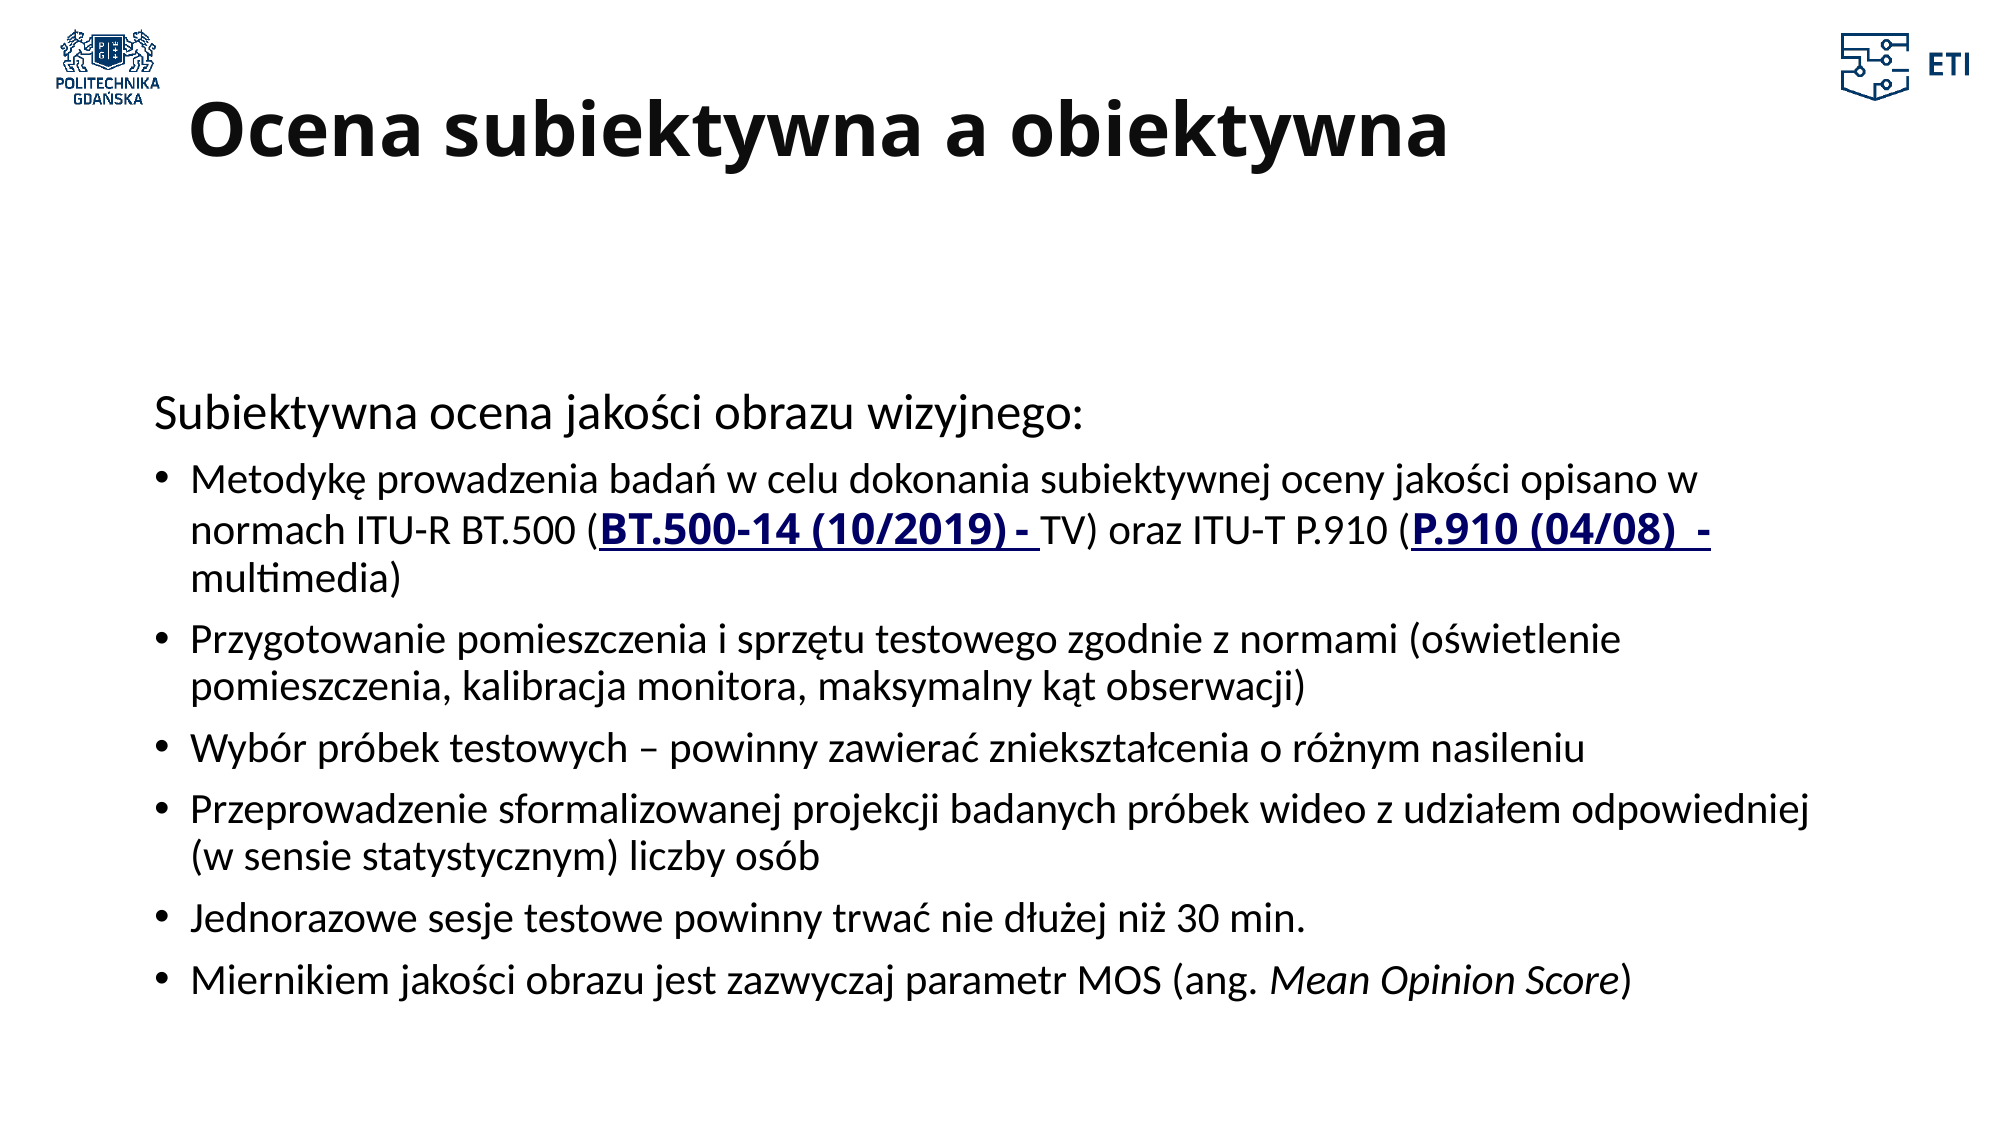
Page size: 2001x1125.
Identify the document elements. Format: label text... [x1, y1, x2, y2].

title Ocena subiektywna a obiektywna [172, 59, 1853, 206]
picture [1841, 33, 1969, 101]
picture [28, 10, 188, 124]
list Subiektywna ocena jakości obrazu wizyjnego: Metodykę prowadzenia badań w celu dokonania subiektywnej oceny jakości opisano w normach ITU-R BT.500 (BT.500-14 (10/2019) - TV) oraz ITU-T P.910 (P.910 (04/08) - multimedia) Przygotowanie pomieszczenia i sprzętu testowego zgodnie z normami (oświetlenie pomieszczenia, kalibracja monitora, maksymalny kąt obserwacji) Wybór próbek testowych – powinny zawierać zniekształcenia o różnym nasileniu Przeprowadzenie sformalizowanej projekcji badanych próbek wideo z udziałem odpowiedniej (w sensie statystycznym) liczby osób Jednorazowe sesje testowe powinny trwać nie dłużej niż 30 min. Miernikiem jakości obrazu jest zazwyczaj parametr MOS (ang. Mean Opinion Score) [139, 249, 1865, 1014]
